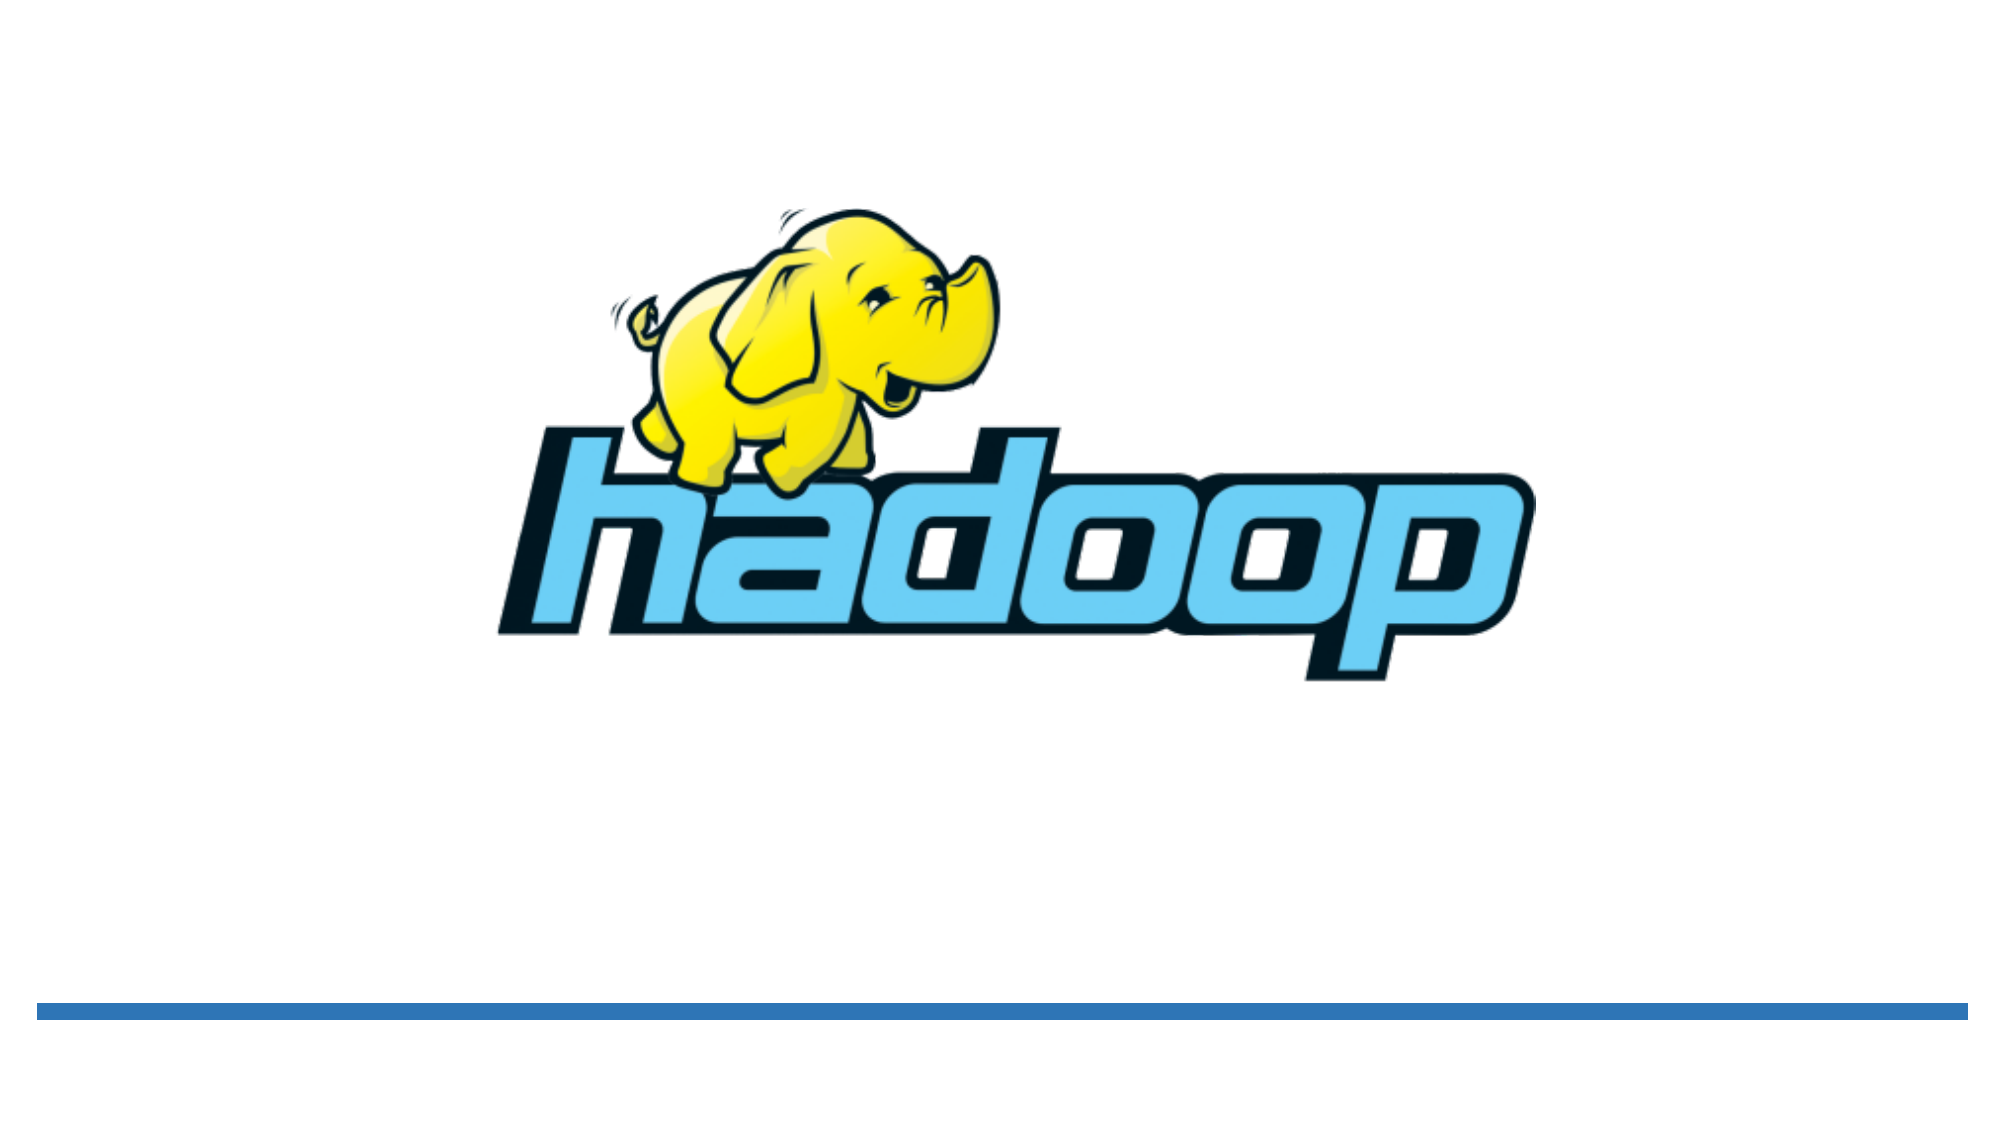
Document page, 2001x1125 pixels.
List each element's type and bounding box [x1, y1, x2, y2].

picture [469, 208, 1536, 727]
